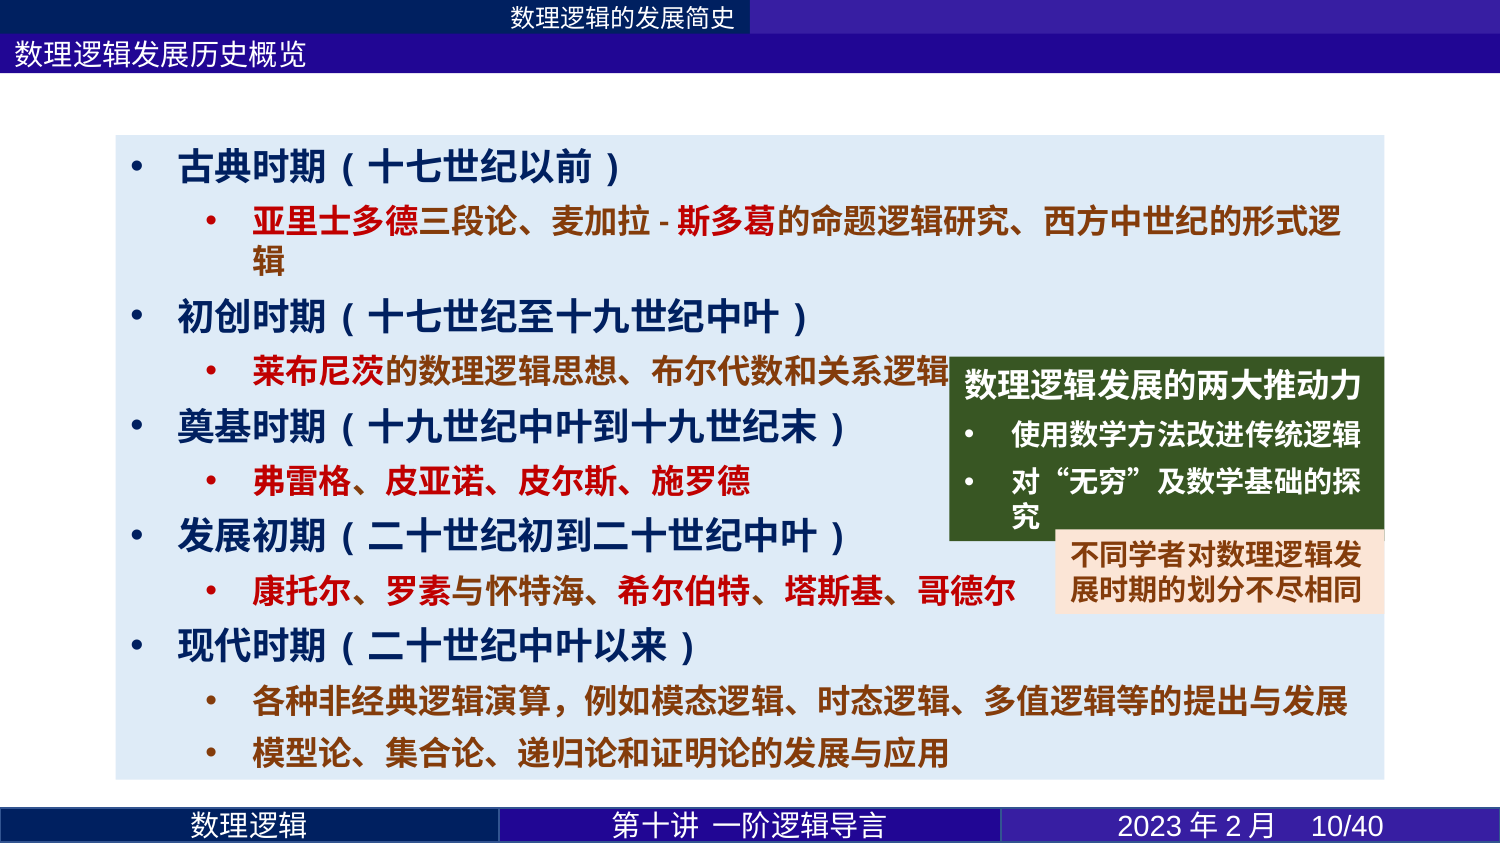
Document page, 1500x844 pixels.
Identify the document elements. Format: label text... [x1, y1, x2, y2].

text_box 第十讲 一阶逻辑导言 [498, 807, 1000, 843]
text_box 数理逻辑 [0, 807, 498, 843]
text_box 不同学者对数理逻辑发展时期的划分不尽相同 [1055, 529, 1385, 614]
text_box [749, 0, 1500, 33]
text_box 数理逻辑发展历史概览 [0, 33, 1500, 74]
text_box 数理逻辑发展的两大推动力 使用数学方法改进传统逻辑 对“无穷”及数学基础的探究 [949, 356, 1385, 542]
text_box 古典时期(十七世纪以前) 亚里士多德三段论、麦加拉-斯多葛的命题逻辑研究、西方中世纪的形式逻辑 初创时期(十七世纪至十九世纪中叶) 莱布尼茨的数理逻辑思想、布尔代数和关系逻辑 奠基时期(十九世纪中叶到十九世纪末) 弗雷格、皮亚诺、皮尔斯、施罗德 发展初期(二十世纪初到二十世纪中叶) 康托尔、罗素与怀特海、希尔伯特、塔斯基、哥德尔 现代时期(二十世纪中叶以来) 各种非经典逻辑演算，例如模态逻辑、时态逻辑、多值逻辑等的提出与发展 模型论、集合论、递归论和证明论的发展与应用 [115, 135, 1385, 780]
text_box 2023年2月 10/40 [1000, 807, 1500, 843]
text_box 数理逻辑的发展简史 [0, 0, 749, 33]
